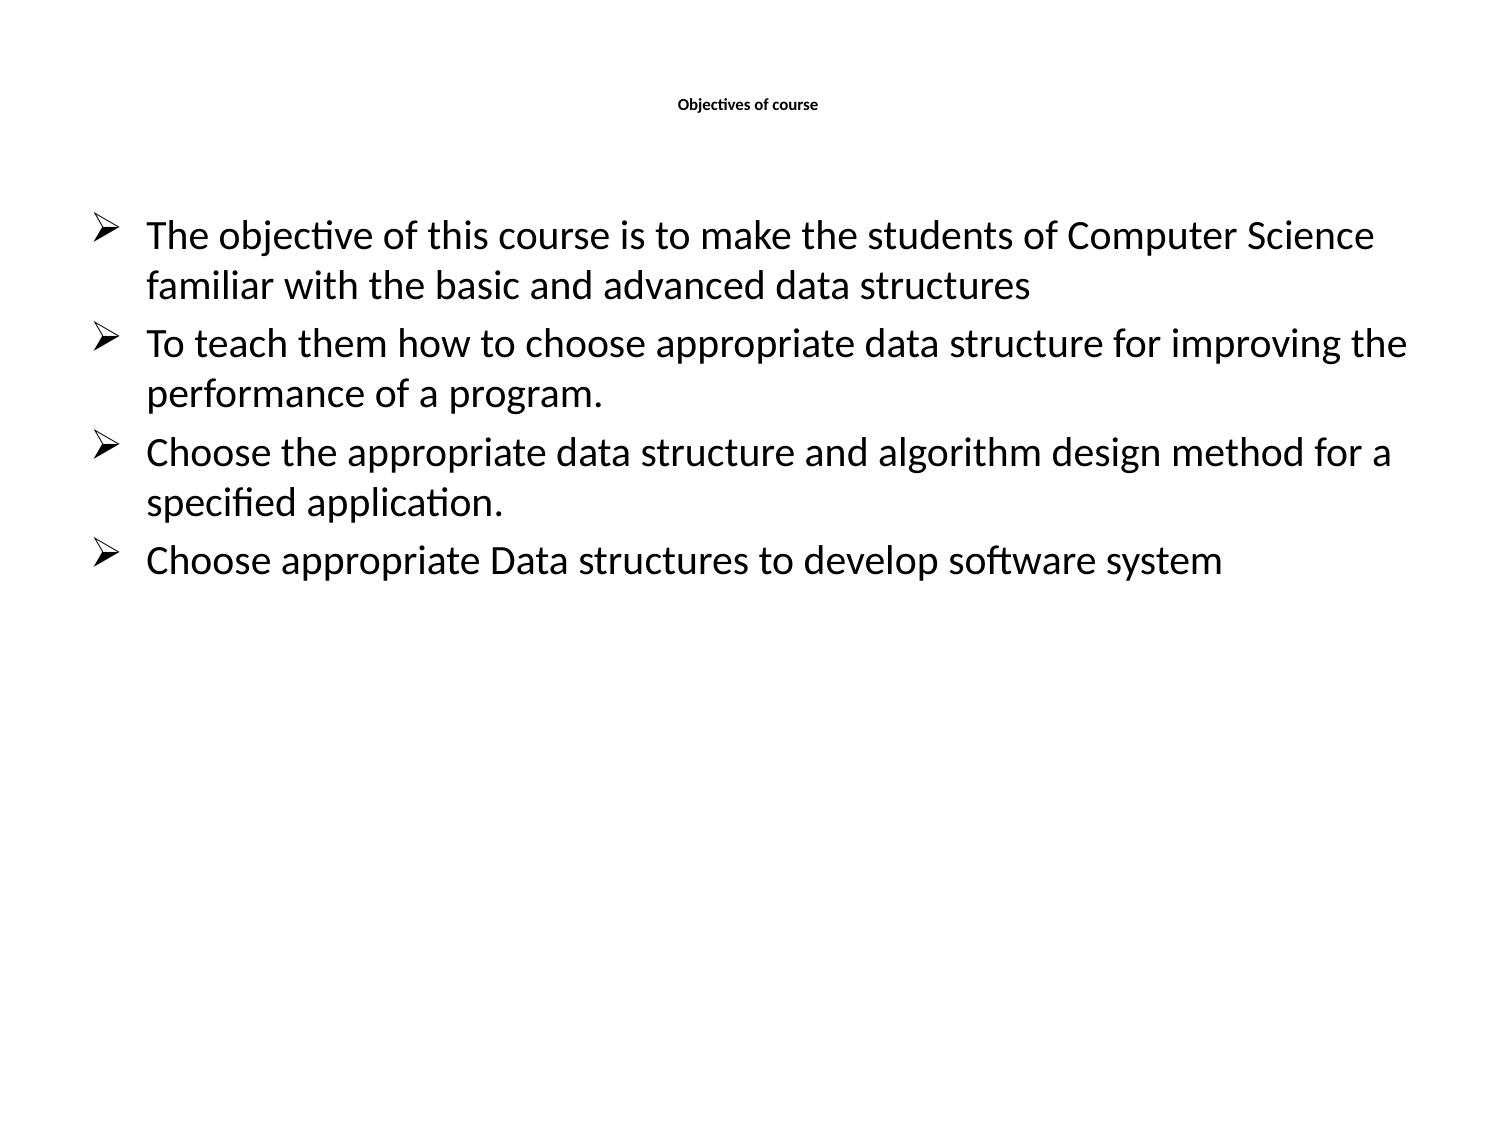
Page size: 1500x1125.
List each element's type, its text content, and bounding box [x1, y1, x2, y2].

list The objective of this course is to make the students of Computer Science familiar with the basic and advanced data structures To teach them how to choose appropriate data structure for improving the performance of a program. Choose the appropriate data structure and algorithm design method for a specified application. Choose appropriate Data structures to develop software system [75, 200, 1425, 1005]
title Objectives of course [75, 45, 1425, 150]
